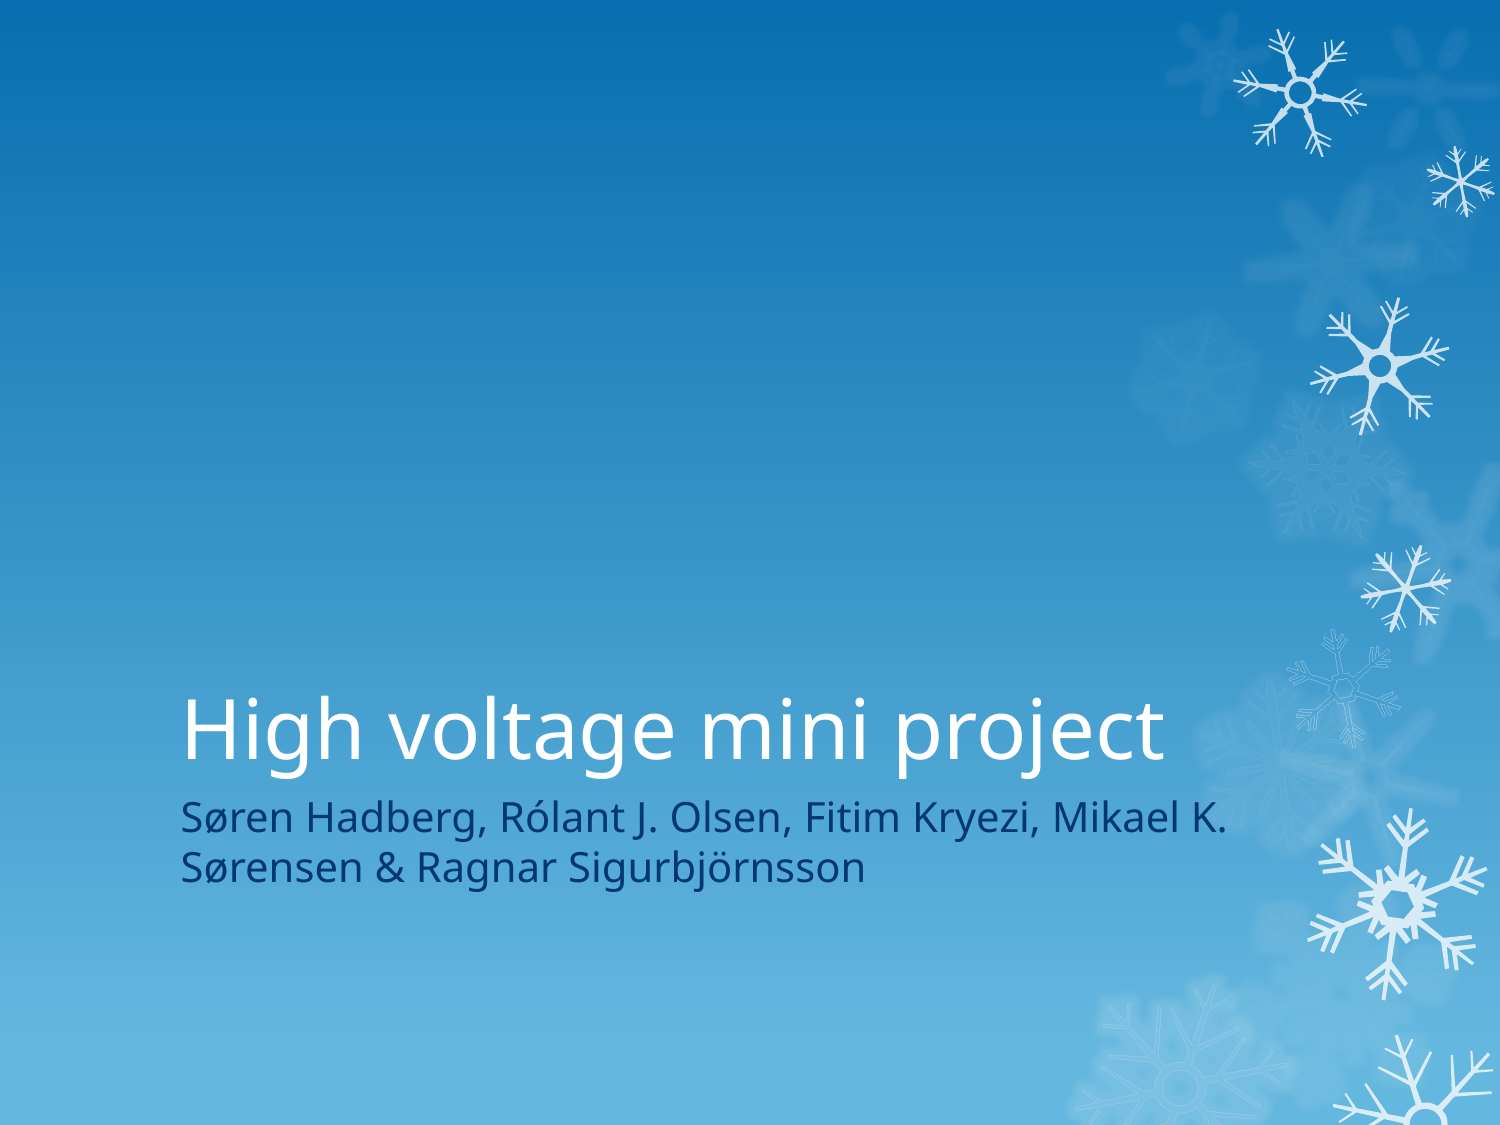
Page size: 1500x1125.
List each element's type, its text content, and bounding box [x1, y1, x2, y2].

title High voltage mini project [165, 542, 1334, 783]
subtitle Søren Hadberg, Rólant J. Olsen, Fitim Kryezi, Mikael K. Sørensen & Ragnar Sigurbjörnsson [165, 783, 1334, 925]
